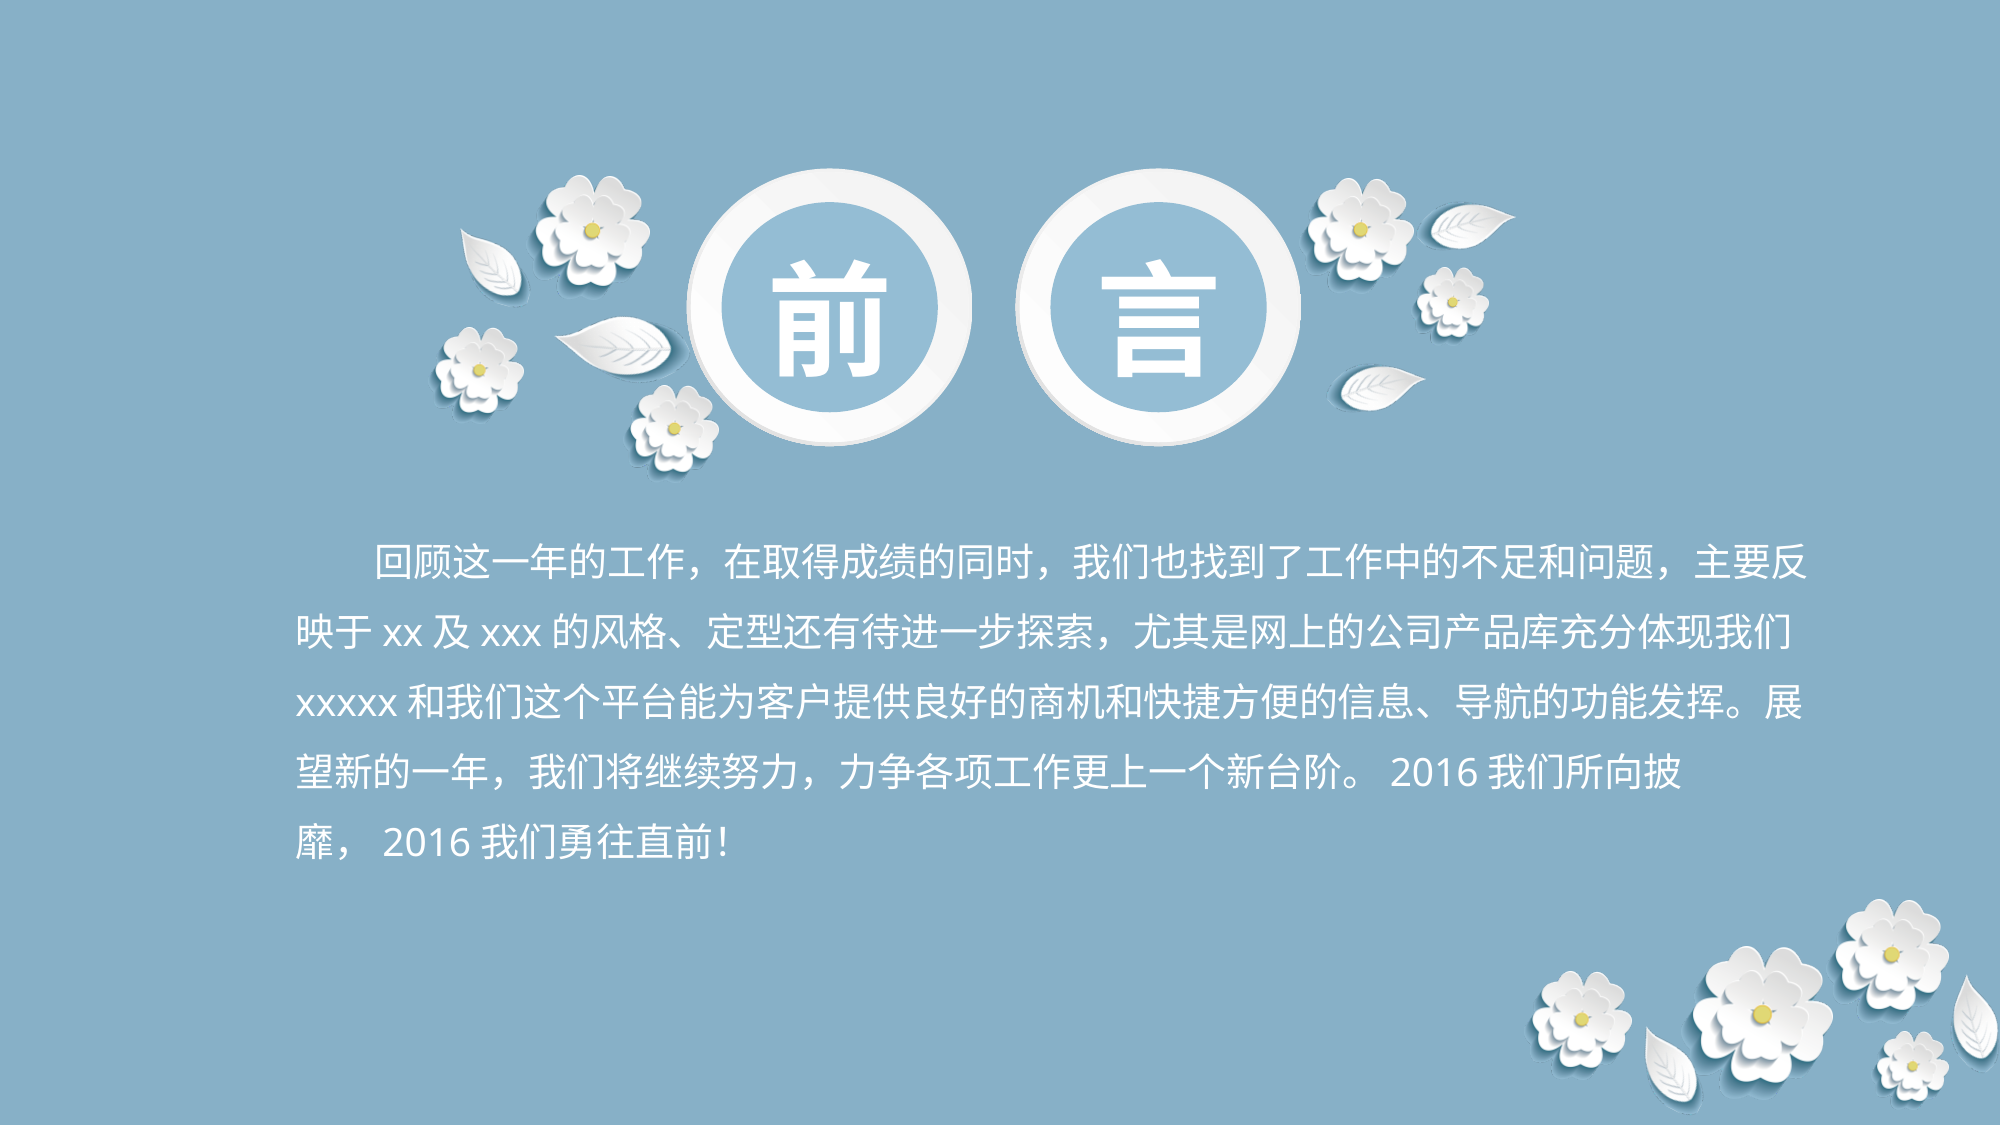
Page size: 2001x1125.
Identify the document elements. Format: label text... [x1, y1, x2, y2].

picture [1524, 899, 2000, 1119]
text_box 回顾这一年的工作，在取得成绩的同时，我们也找到了工作中的不足和问题，主要反映于xx及xxx的风格、定型还有待进一步探索，尤其是网上的公司产品库充分体现我们xxxxx和我们这个平台能为客户提供良好的商机和快捷方便的信息、导航的功能发挥。展望新的一年，我们将继续努力，力争各项工作更上一个新台阶。2016我们所向披靡，2016我们勇往直前！ [275, 504, 1839, 944]
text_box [1015, 168, 1302, 447]
picture [444, 175, 720, 483]
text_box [686, 168, 973, 447]
picture [1299, 174, 1515, 346]
picture [1322, 336, 1425, 437]
picture [428, 327, 524, 424]
